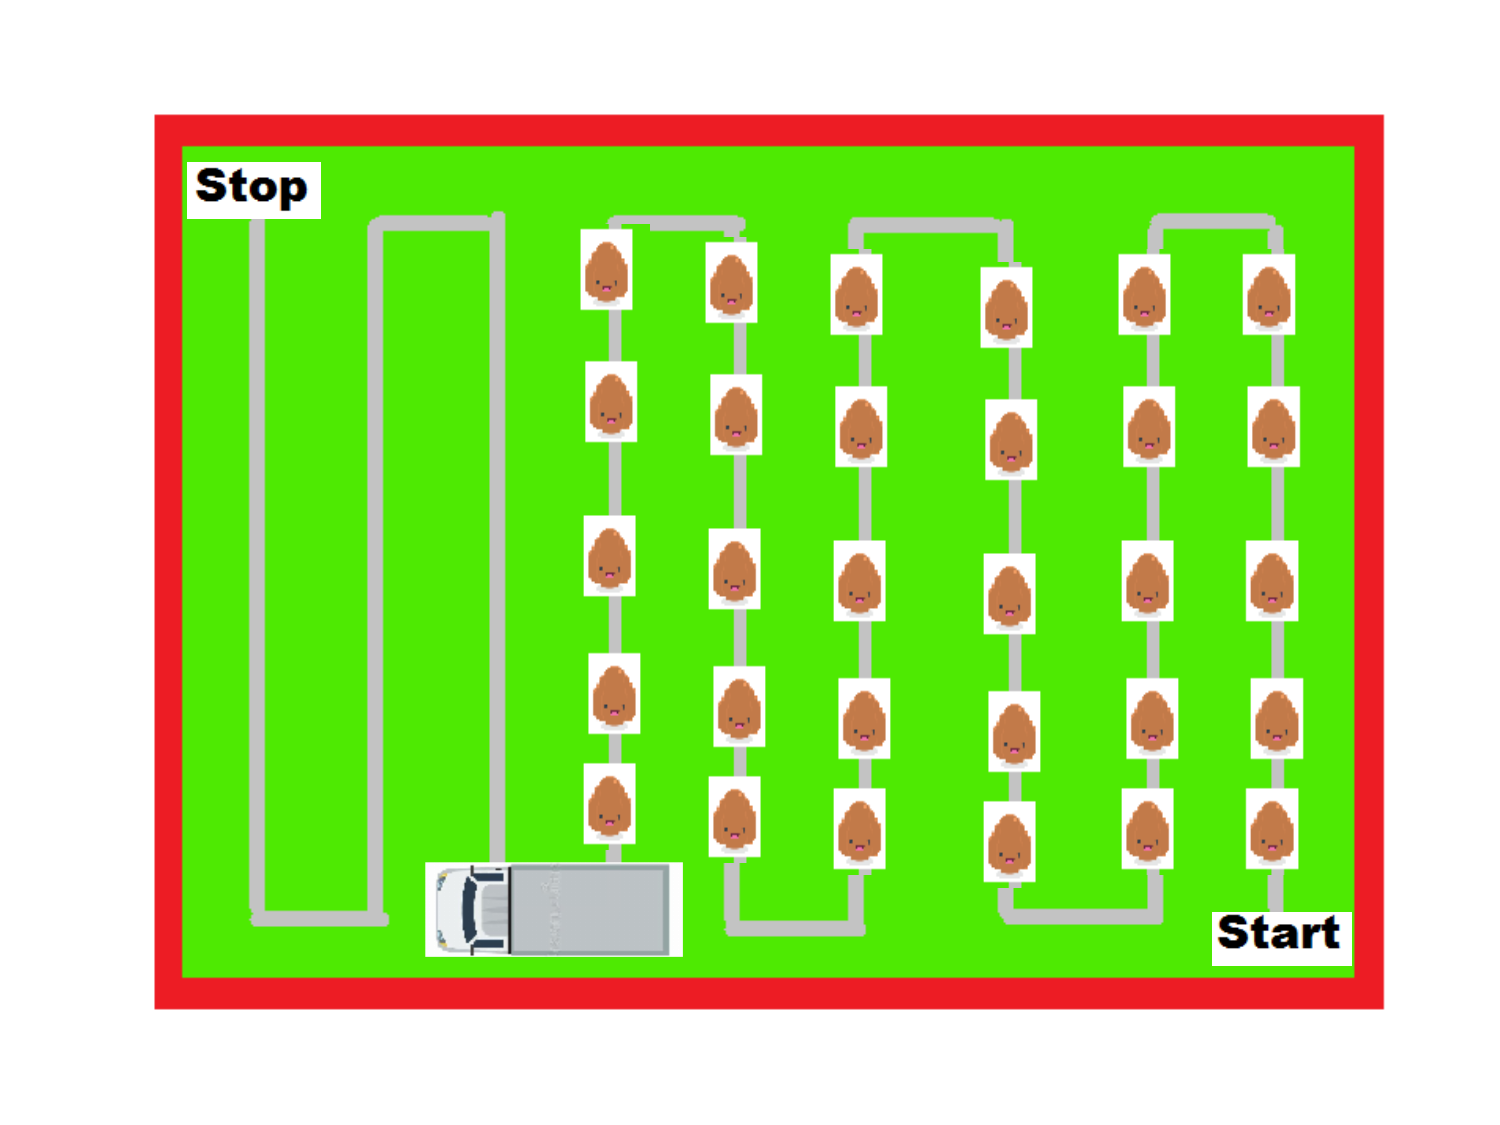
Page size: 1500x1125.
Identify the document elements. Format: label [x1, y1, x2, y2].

picture [1212, 912, 1352, 966]
picture [1224, 249, 1313, 876]
picture [687, 237, 776, 863]
picture [506, 224, 651, 1039]
picture [812, 249, 901, 876]
picture [187, 162, 321, 220]
list [27, 62, 1475, 1063]
picture [1099, 249, 1188, 876]
picture [962, 262, 1051, 888]
